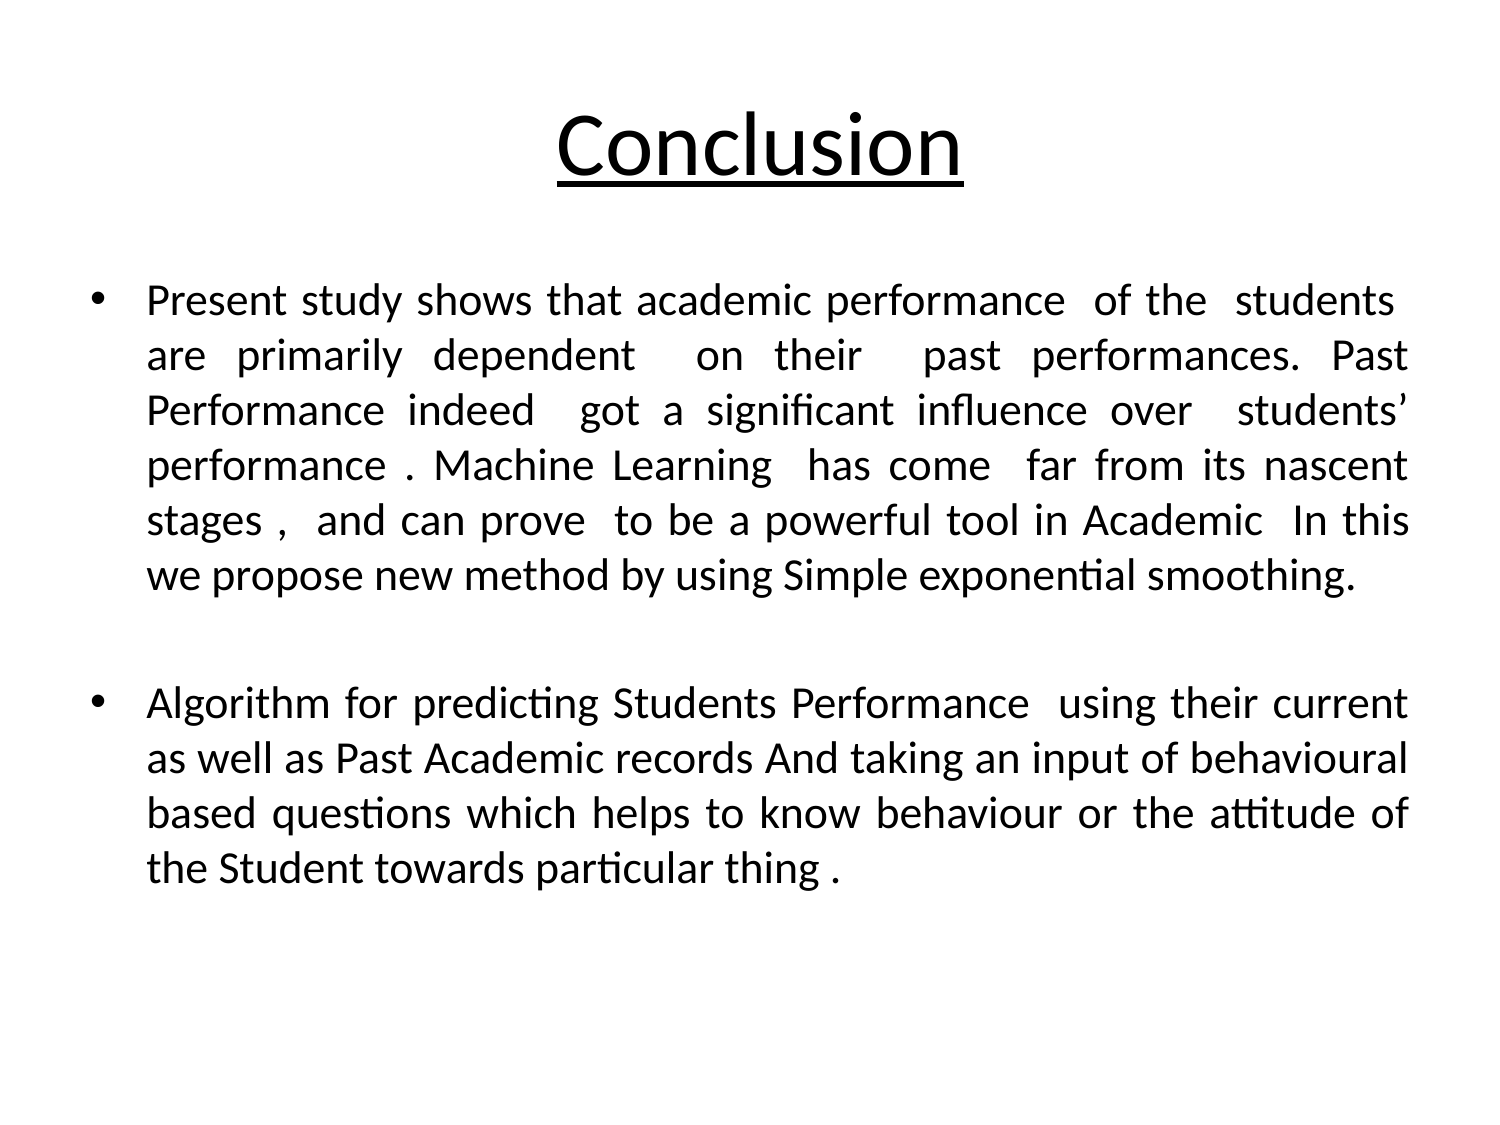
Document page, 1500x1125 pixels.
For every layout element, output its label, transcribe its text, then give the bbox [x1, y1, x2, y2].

title Conclusion [75, 45, 1425, 233]
list Present study shows that academic performance of the students are primarily dependent on their past performances. Past Performance indeed got a significant influence over students’ performance . Machine Learning has come far from its nascent stages , and can prove to be a powerful tool in Academic In this we propose new method by using Simple exponential smoothing. Algorithm for predicting Students Performance using their current as well as Past Academic records And taking an input of behavioural based questions which helps to know behaviour or the attitude of the Student towards particular thing . [75, 262, 1425, 1005]
